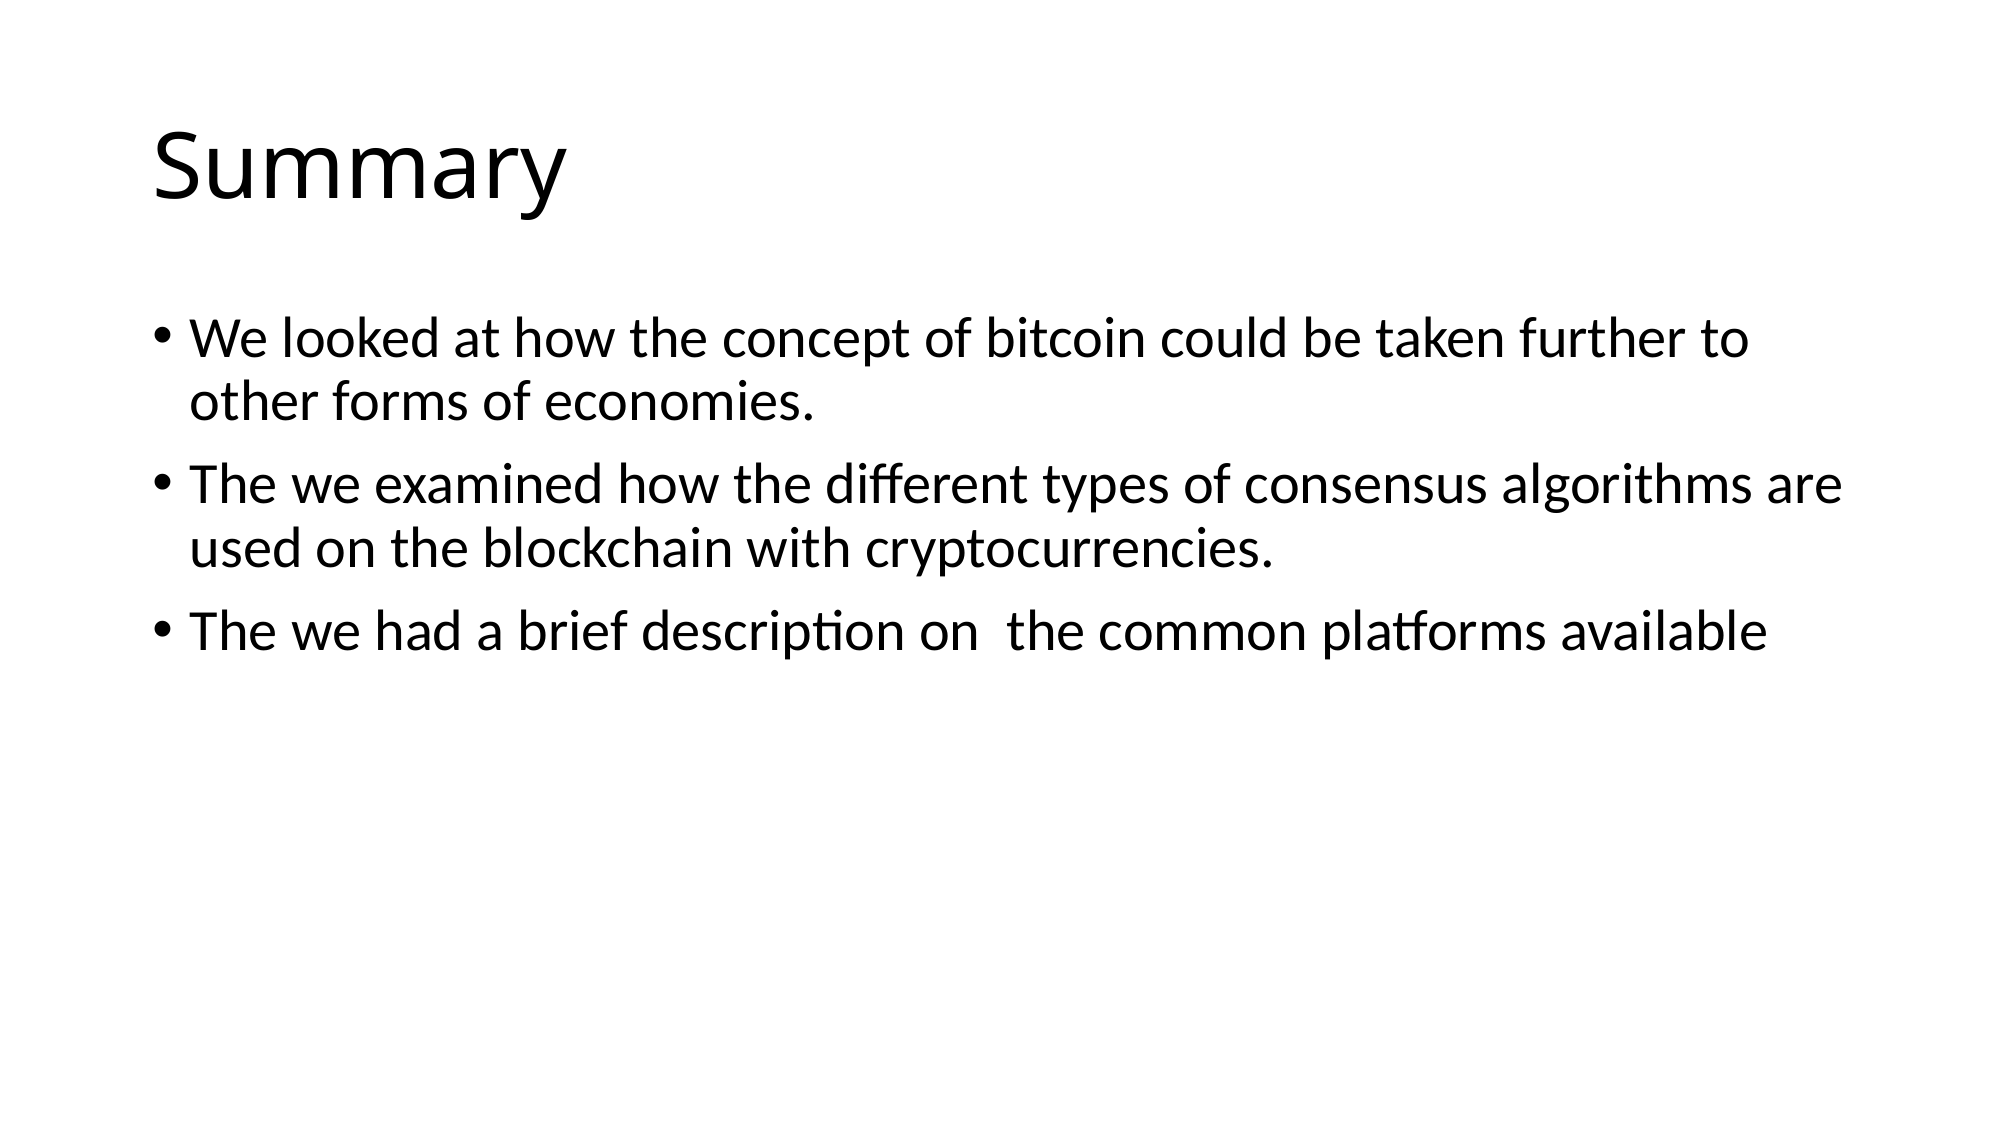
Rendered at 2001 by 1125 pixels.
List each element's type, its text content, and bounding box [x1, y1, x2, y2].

title Summary [137, 59, 1863, 278]
list We looked at how the concept of bitcoin could be taken further to other forms of economies. The we examined how the different types of consensus algorithms are used on the blockchain with cryptocurrencies. The we had a brief description on the common platforms available [137, 299, 1863, 1014]
